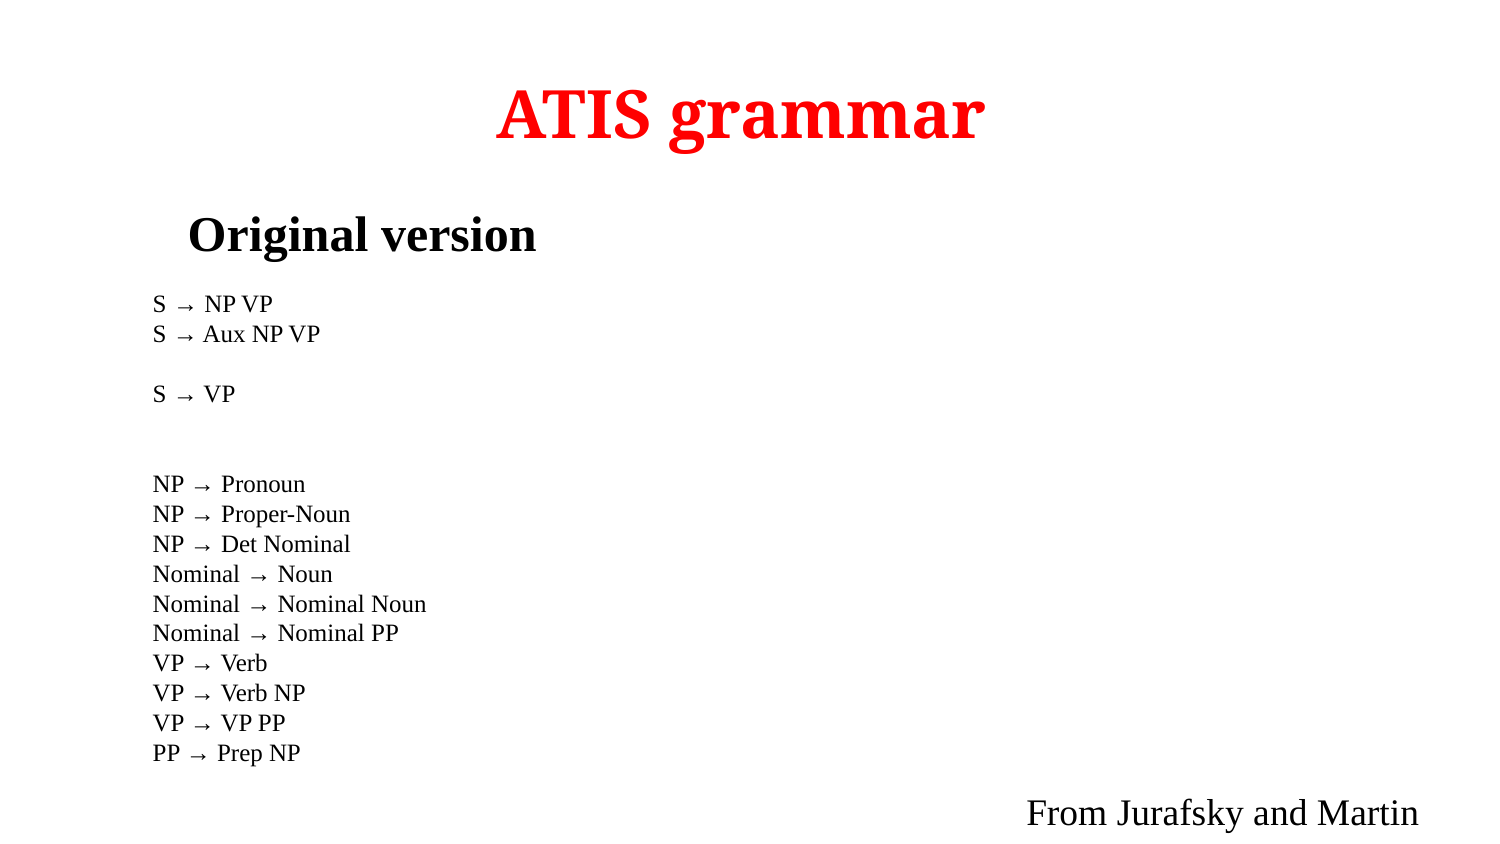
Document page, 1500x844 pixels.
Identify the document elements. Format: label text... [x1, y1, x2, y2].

text_box S → NP VP S → Aux NP VP S → VP NP → Pronoun NP → Proper-Noun NP → Det Nominal Nominal → Noun Nominal → Nominal Noun Nominal → Nominal PP VP → Verb VP → Verb NP VP → VP PP PP → Prep NP [138, 279, 732, 775]
text_box Original version [172, 193, 552, 269]
title ATIS grammar [41, 64, 1425, 180]
text_box From Jurafsky and Martin [1011, 780, 1435, 840]
